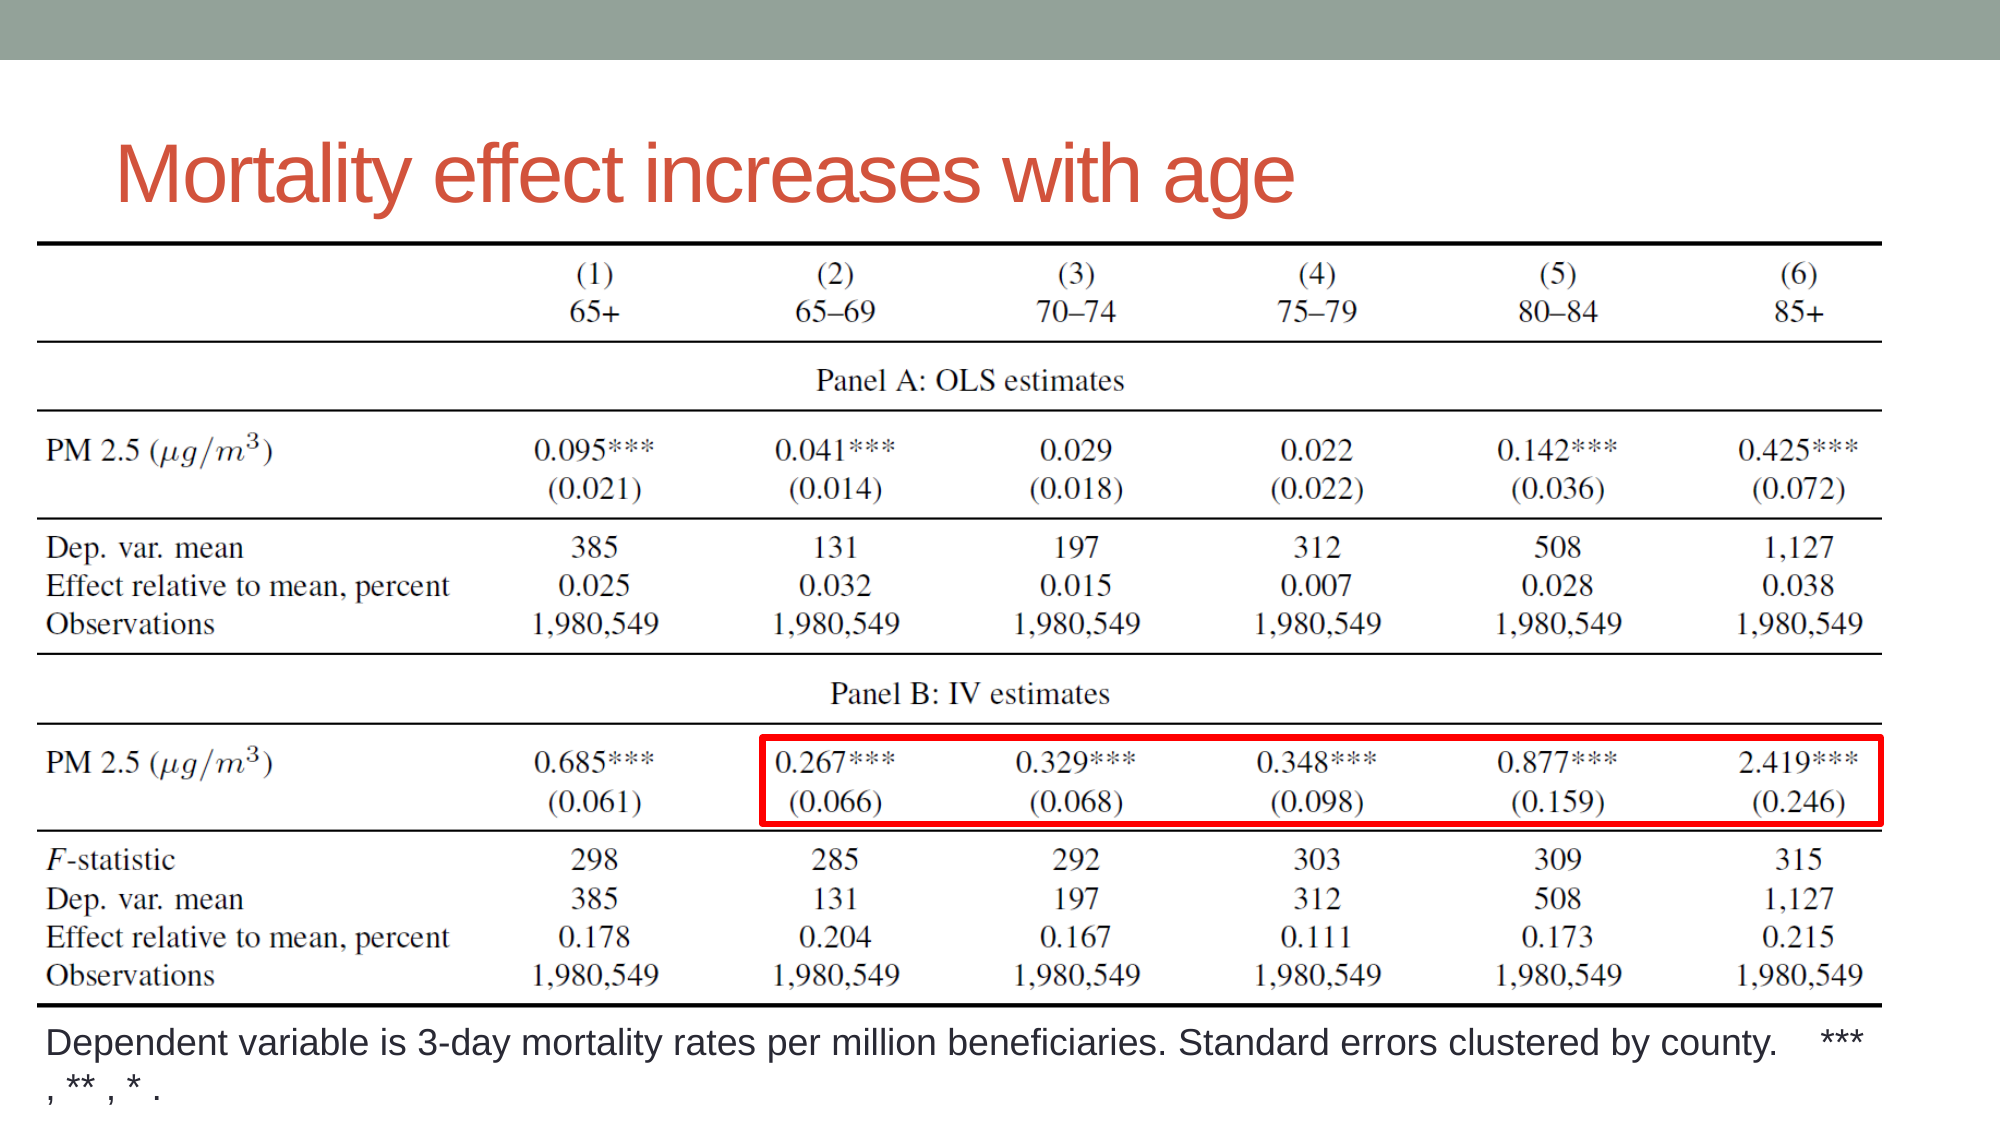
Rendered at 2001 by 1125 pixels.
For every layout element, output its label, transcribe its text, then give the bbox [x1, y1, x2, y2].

picture [37, 237, 1882, 1013]
title Mortality effect increases with age [99, 87, 1900, 250]
